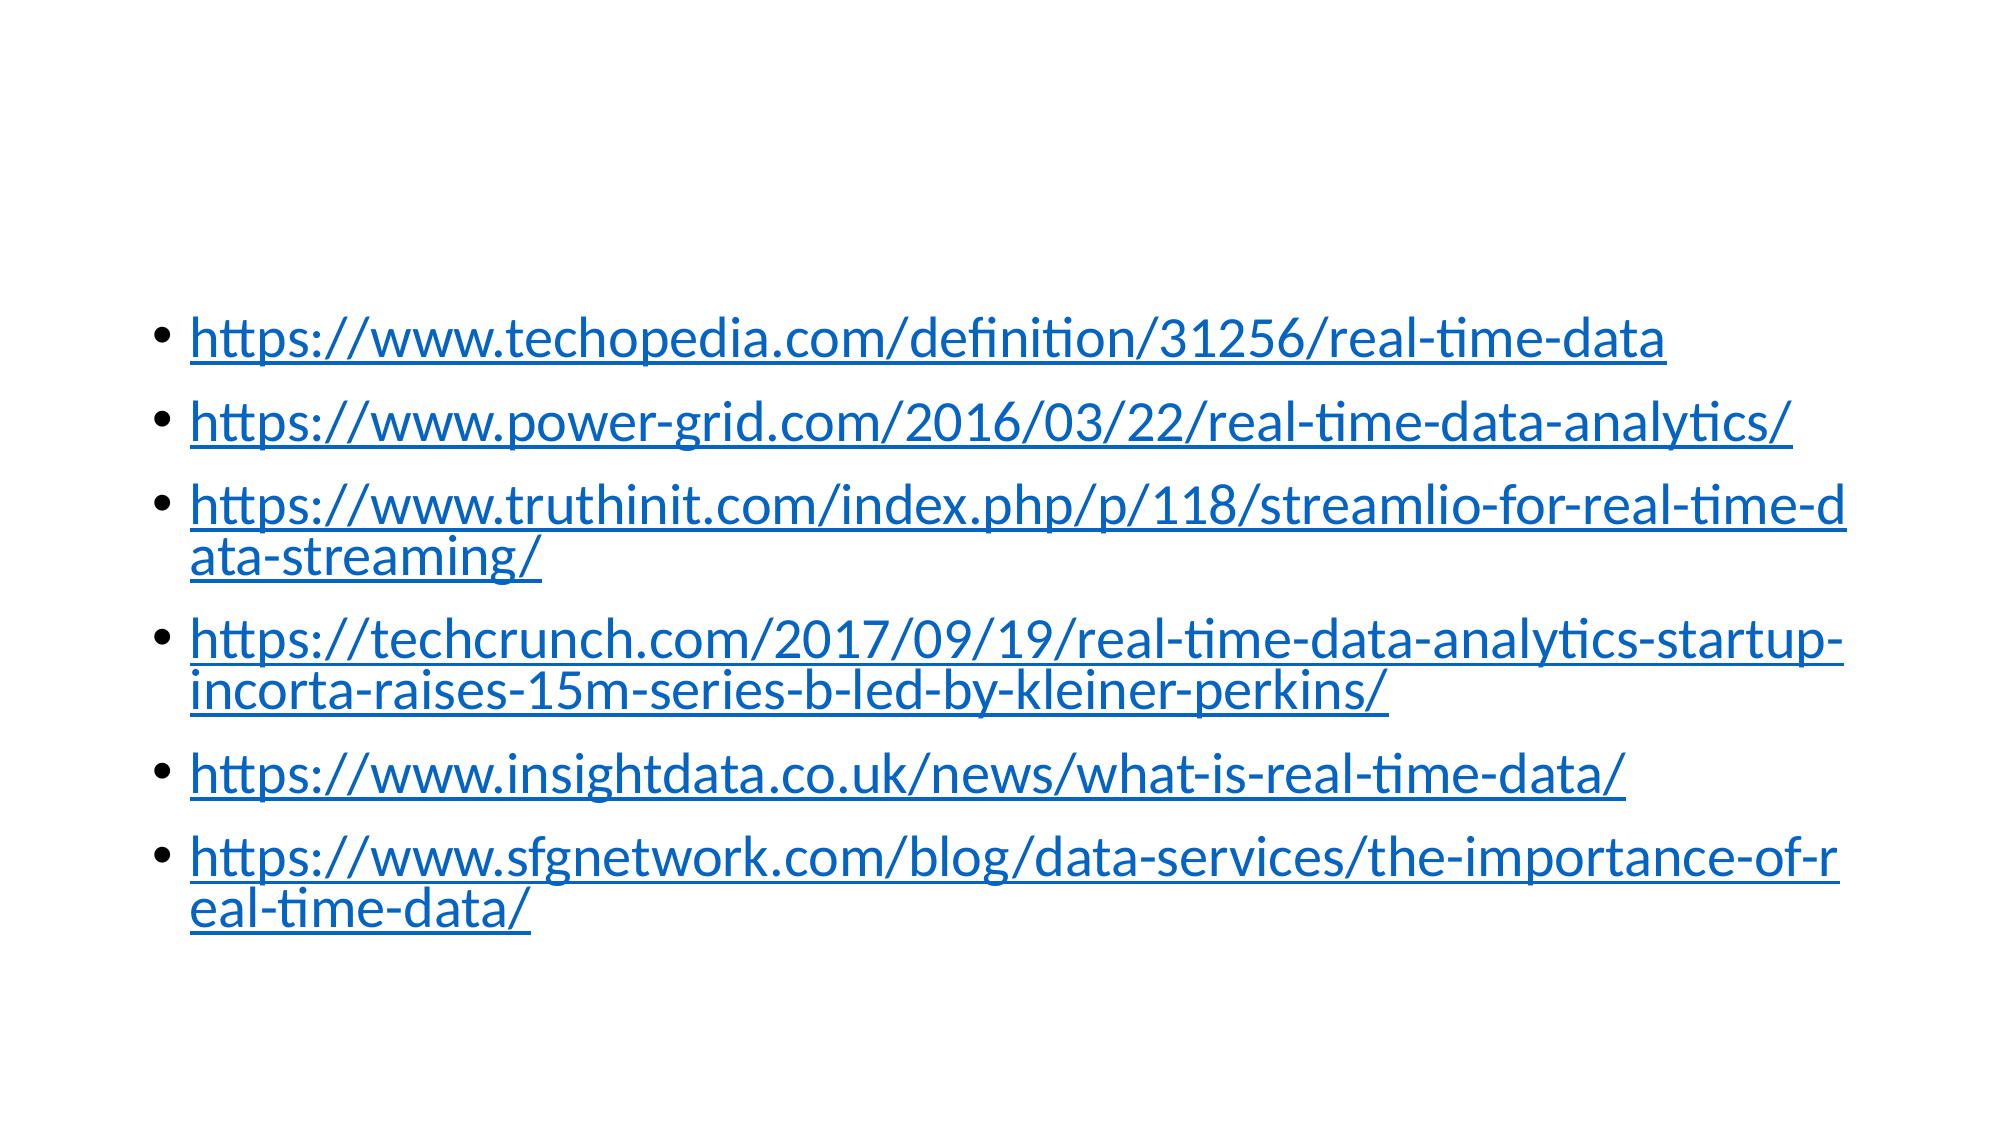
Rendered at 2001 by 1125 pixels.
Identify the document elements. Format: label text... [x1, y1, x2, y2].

list https://www.techopedia.com/definition/31256/real-time-data https://www.power-grid.com/2016/03/22/real-time-data-analytics/ https://www.truthinit.com/index.php/p/118/streamlio-for-real-time-data-streaming/ https://techcrunch.com/2017/09/19/real-time-data-analytics-startup-incorta-raises-15m-series-b-led-by-kleiner-perkins/ https://www.insightdata.co.uk/news/what-is-real-time-data/ https://www.sfgnetwork.com/blog/data-services/the-importance-of-real-time-data/ [137, 299, 1863, 1014]
